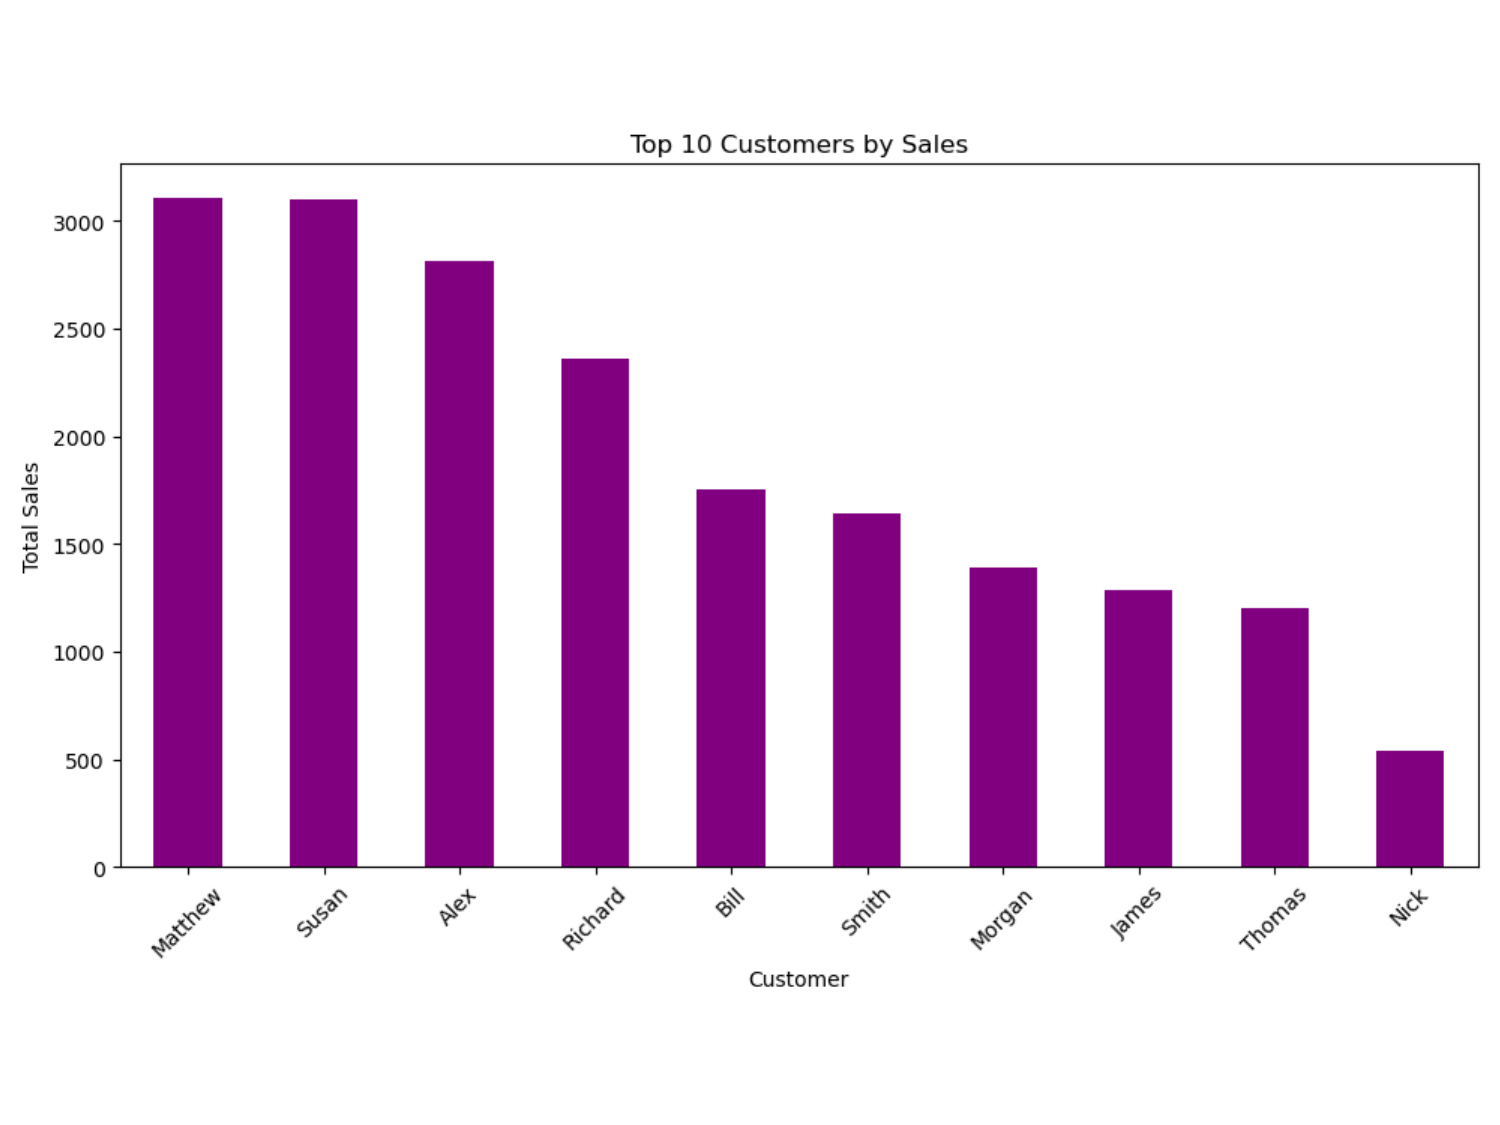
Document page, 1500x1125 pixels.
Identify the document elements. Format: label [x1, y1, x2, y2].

picture [8, 120, 1492, 1005]
